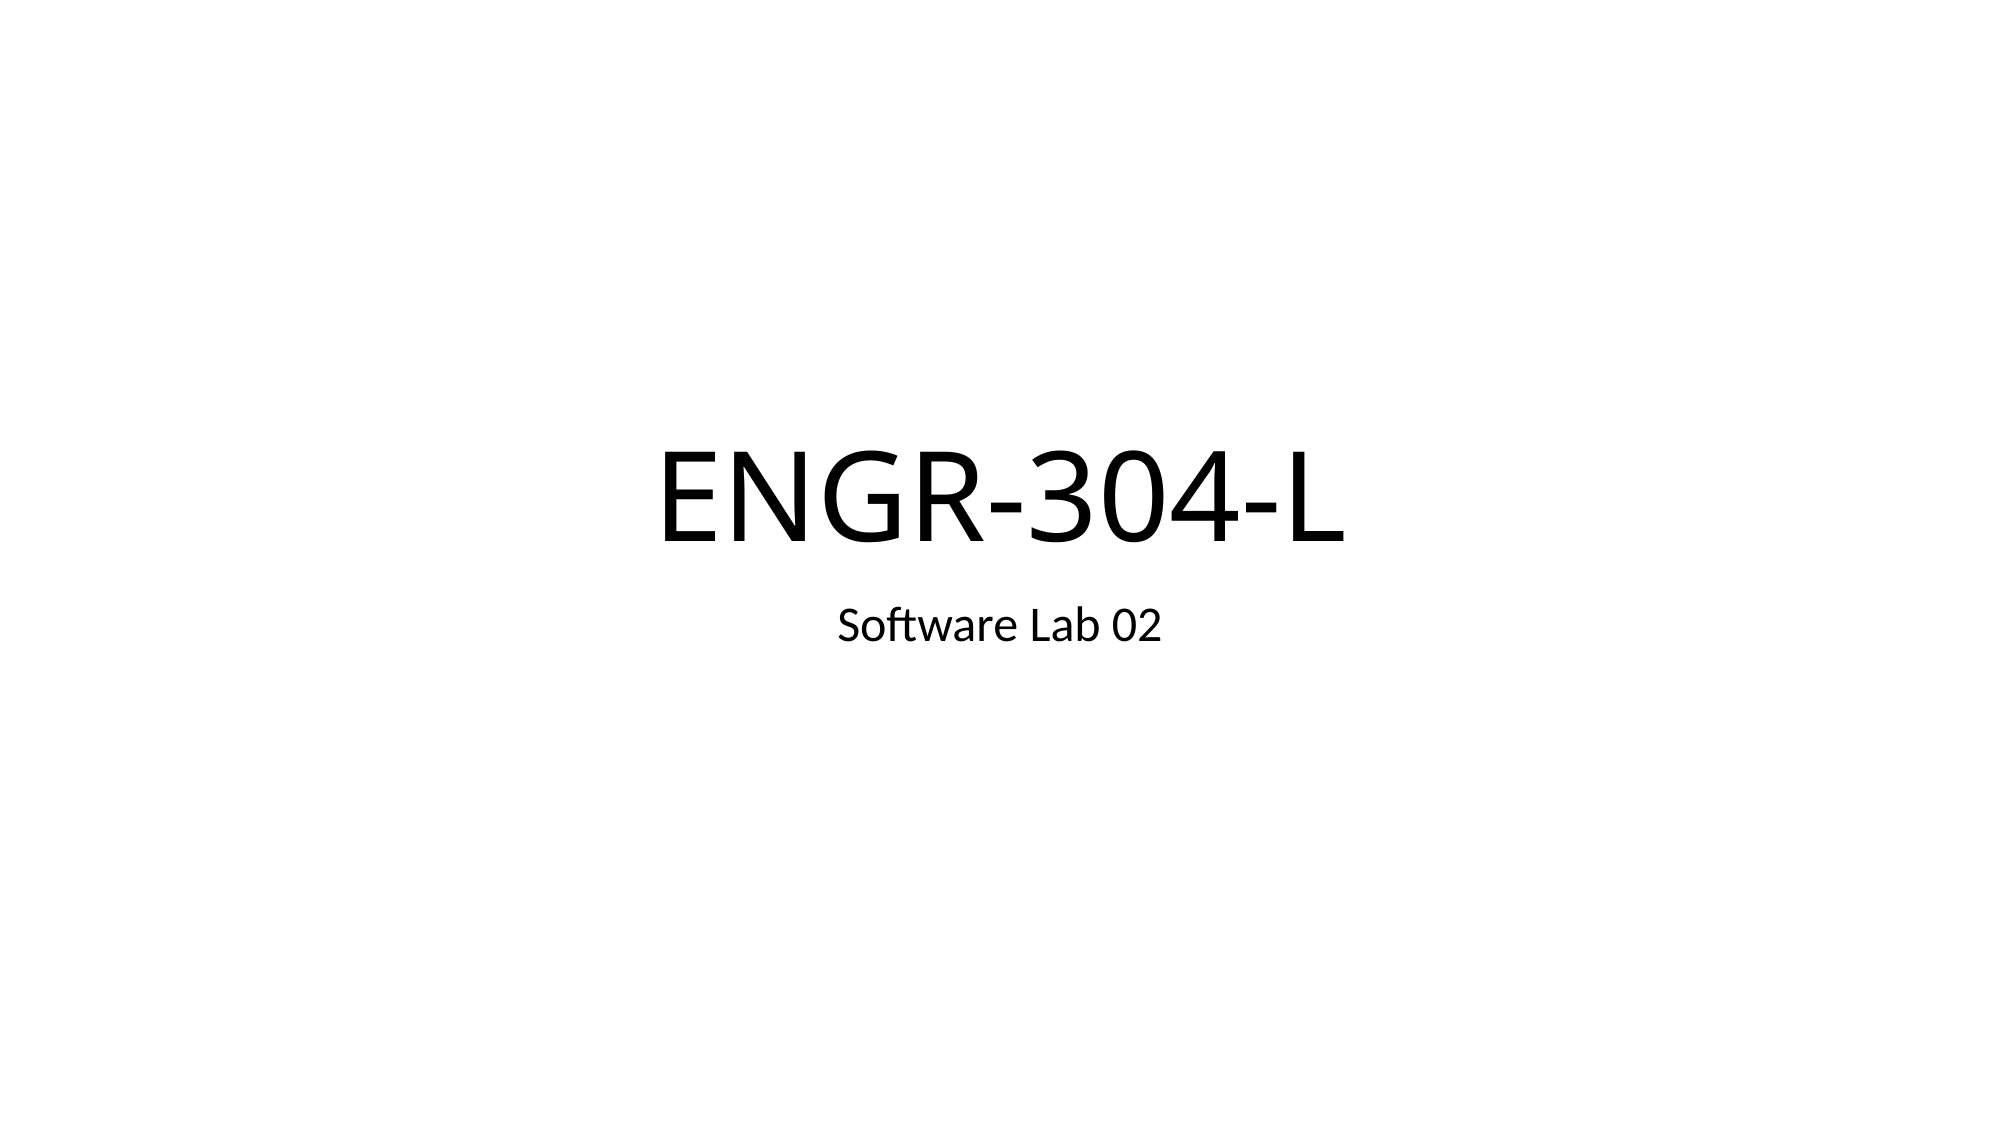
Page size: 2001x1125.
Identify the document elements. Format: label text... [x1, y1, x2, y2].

title ENGR-304-L [249, 184, 1750, 576]
subtitle Software Lab 02 [249, 590, 1750, 863]
